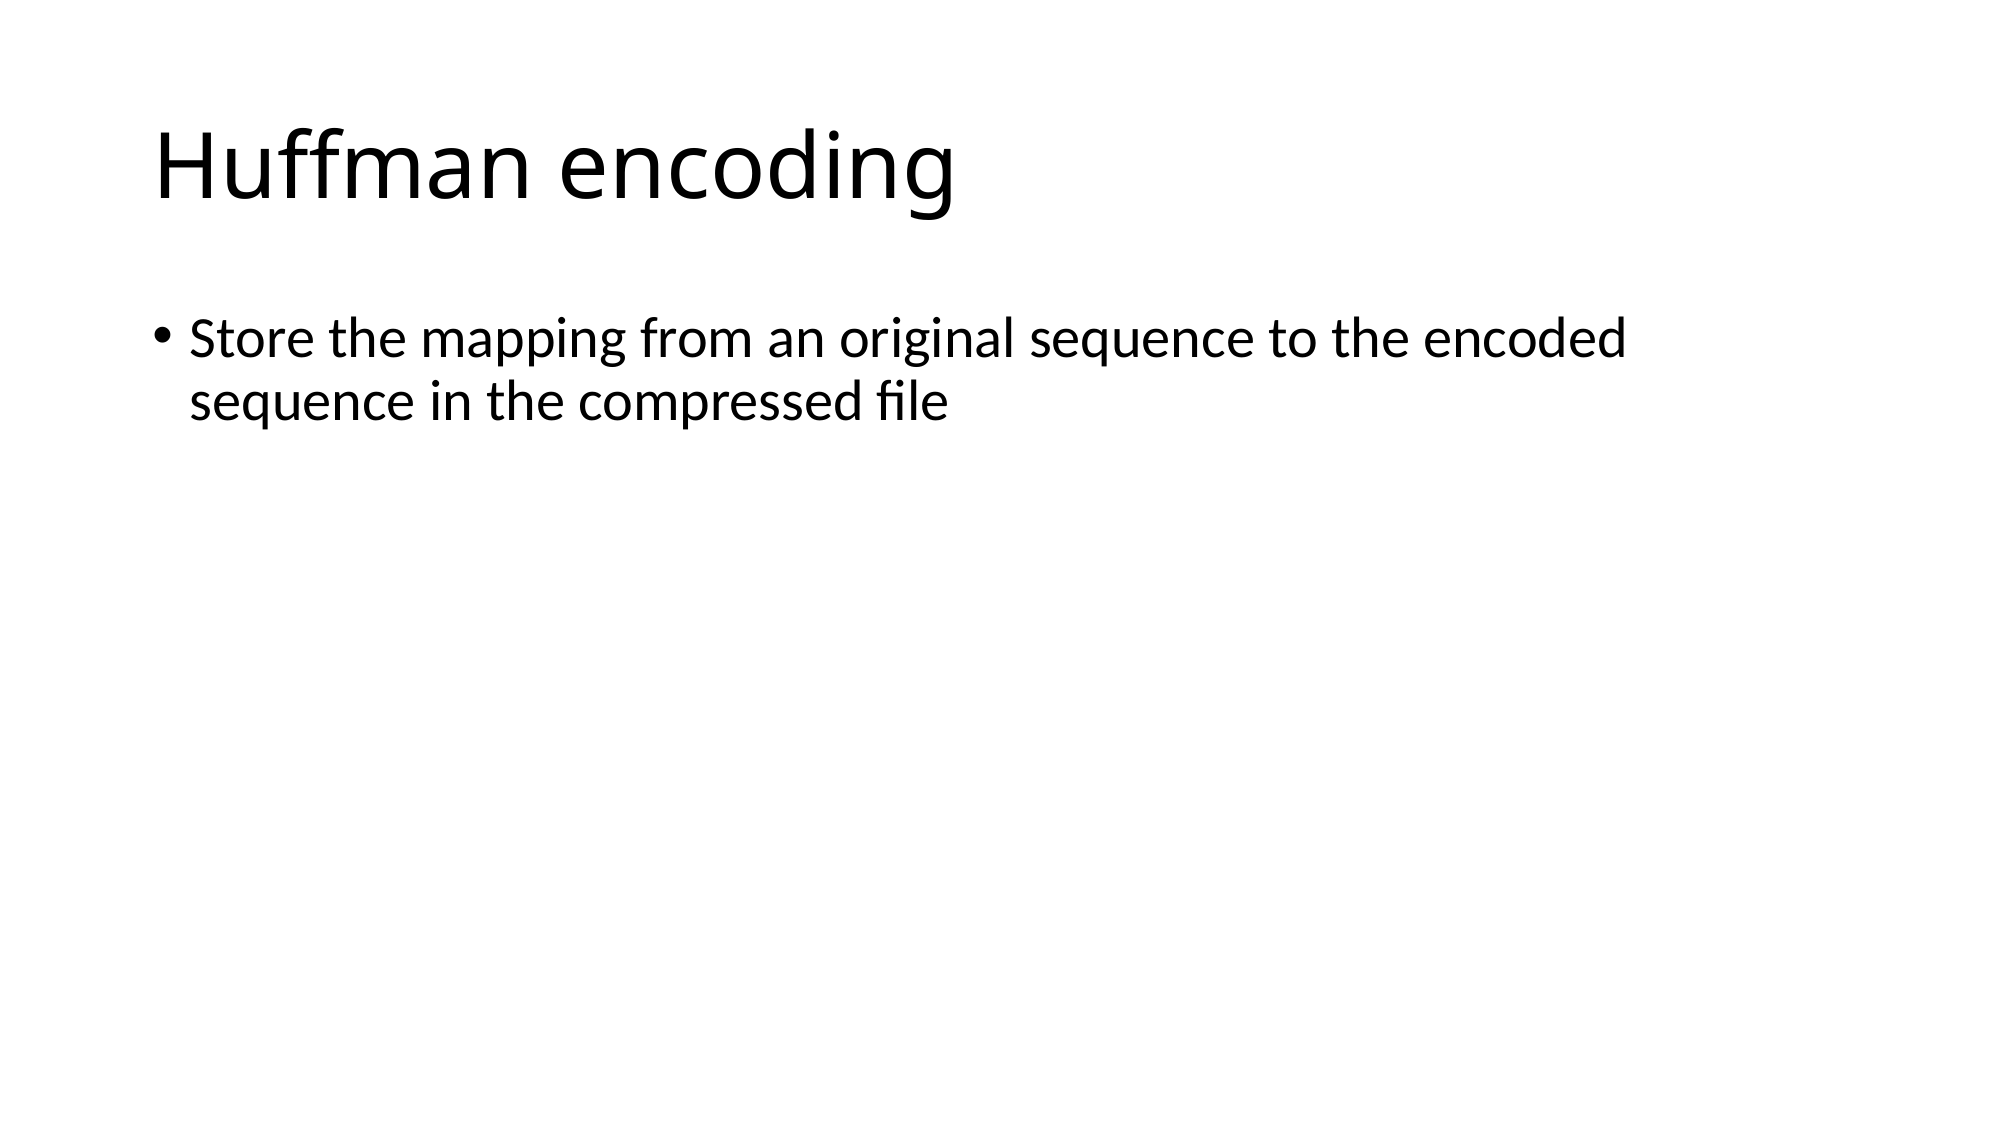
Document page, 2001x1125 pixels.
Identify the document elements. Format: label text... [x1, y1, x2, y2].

list Store the mapping from an original sequence to the encoded sequence in the compressed file [137, 299, 1863, 1014]
title Huffman encoding [137, 59, 1863, 278]
